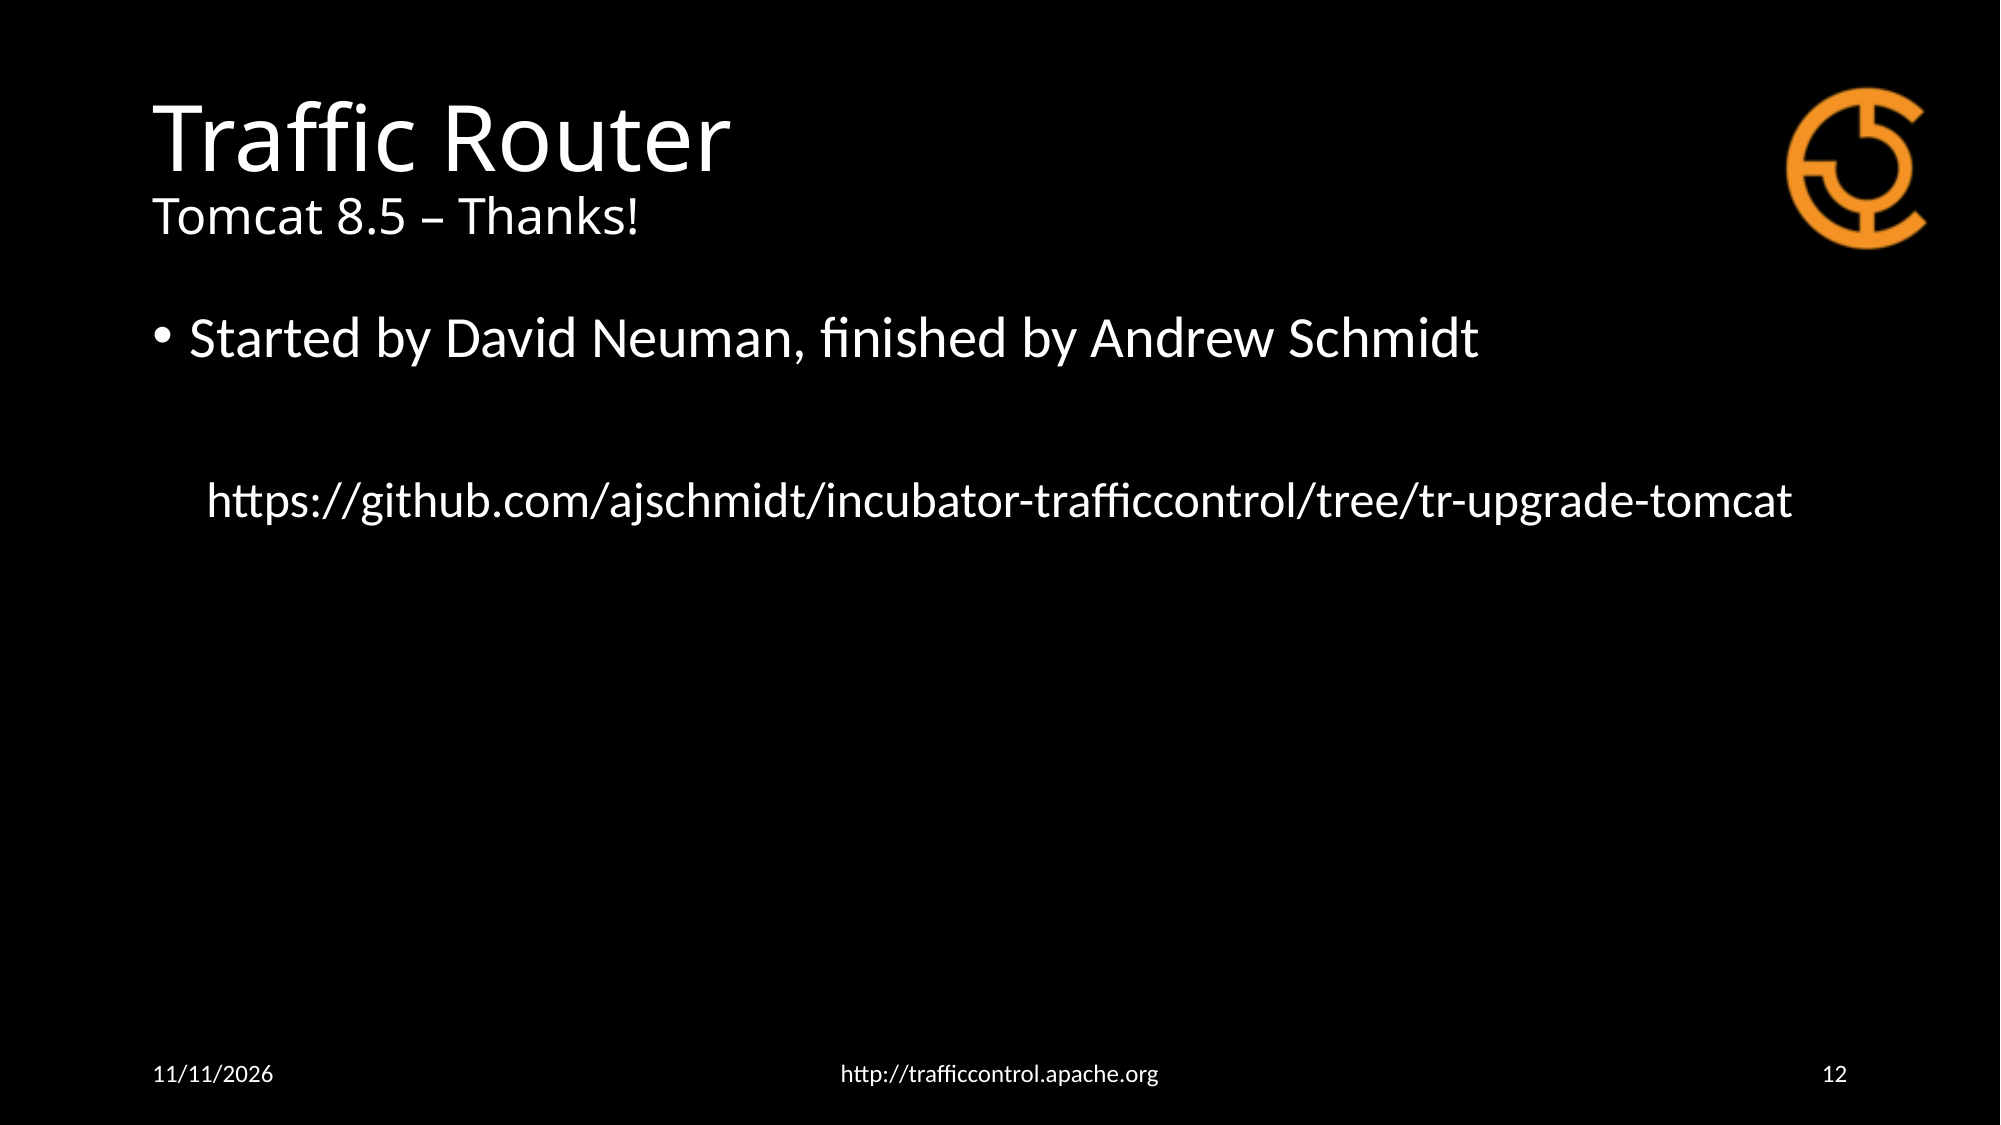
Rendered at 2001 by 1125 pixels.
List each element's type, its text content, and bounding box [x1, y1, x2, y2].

slide_number 12 [1412, 1042, 1863, 1103]
footer http://trafficcontrol.apache.org [662, 1042, 1338, 1103]
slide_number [137, 1042, 588, 1103]
picture [1863, 68, 1963, 269]
list Started by David Neuman, finished by Andrew Schmidt https://github.com/ajschmidt/incubator-trafficcontrol/tree/tr-upgrade-tomcat [137, 299, 1863, 1014]
title Traffic Router Tomcat 8.5 – Thanks! [137, 59, 1863, 278]
